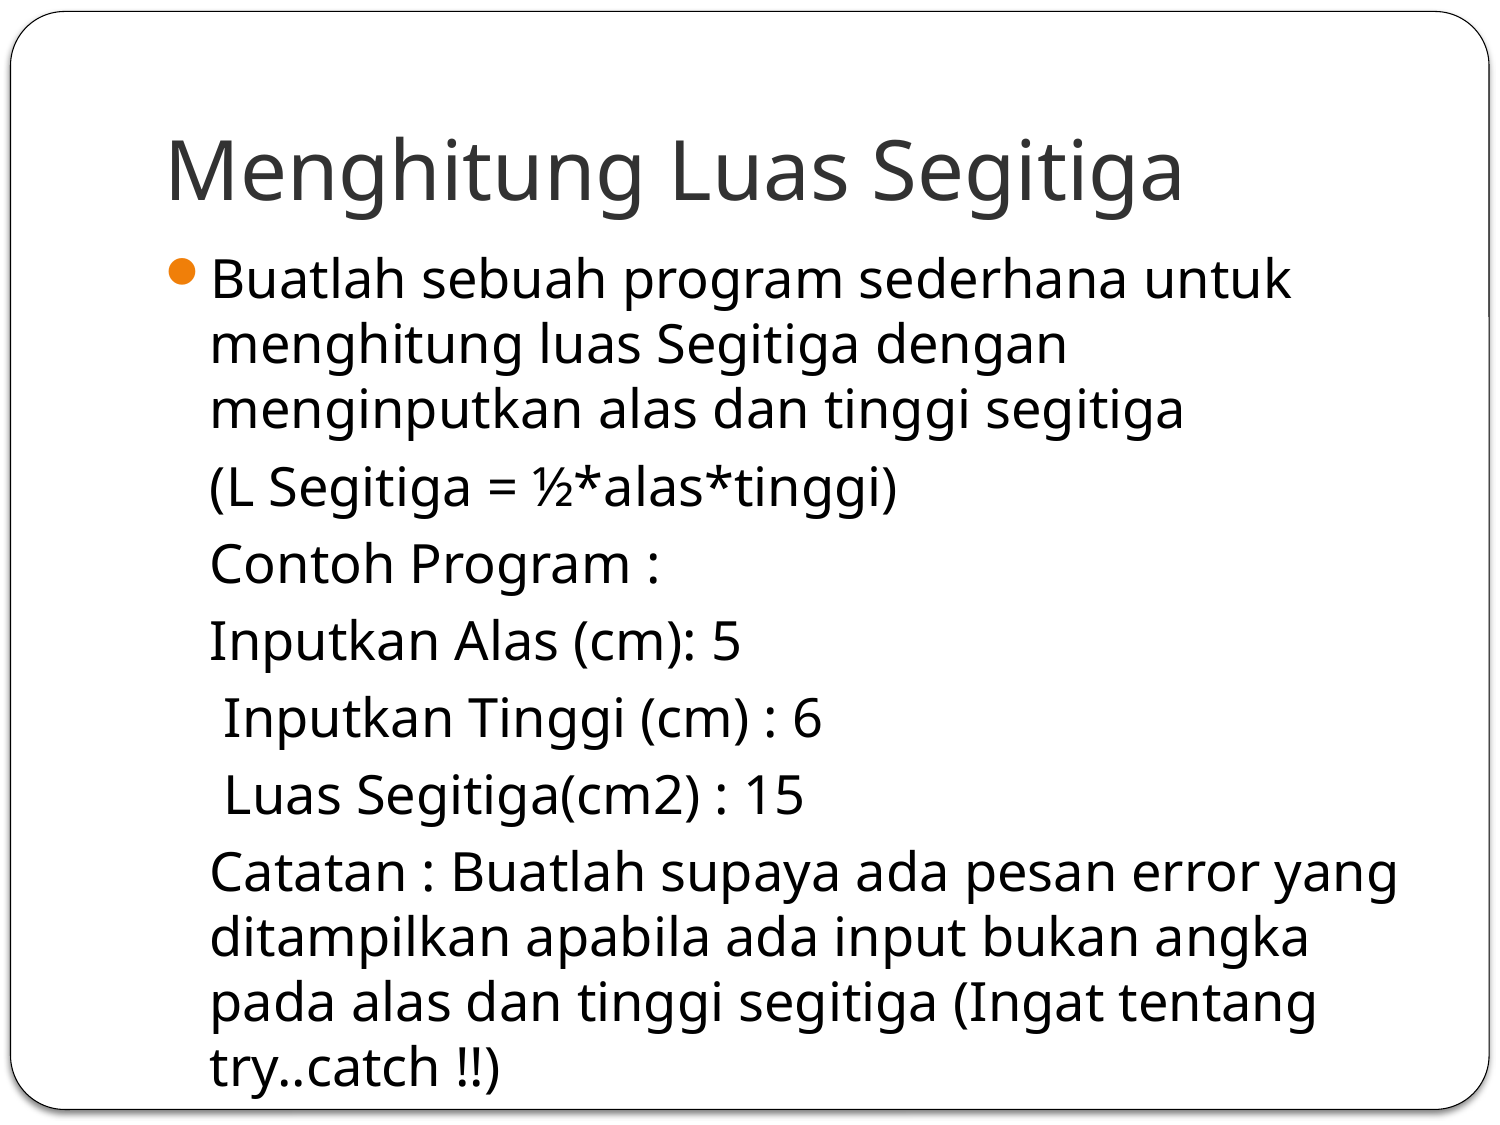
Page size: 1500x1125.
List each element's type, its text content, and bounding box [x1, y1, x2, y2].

list Buatlah sebuah program sederhana untuk menghitung luas Segitiga dengan menginputkan alas dan tinggi segitiga (L Segitiga = ½*alas*tinggi) Contoh Program : Inputkan Alas (cm): 5 Inputkan Tinggi (cm) : 6 Luas Segitiga(cm2) : 15 Catatan : Buatlah supaya ada pesan error yang ditampilkan apabila ada input bukan angka pada alas dan tinggi segitiga (Ingat tentang try..catch !!) [150, 237, 1425, 988]
title Menghitung Luas Segitiga [150, 45, 1425, 233]
